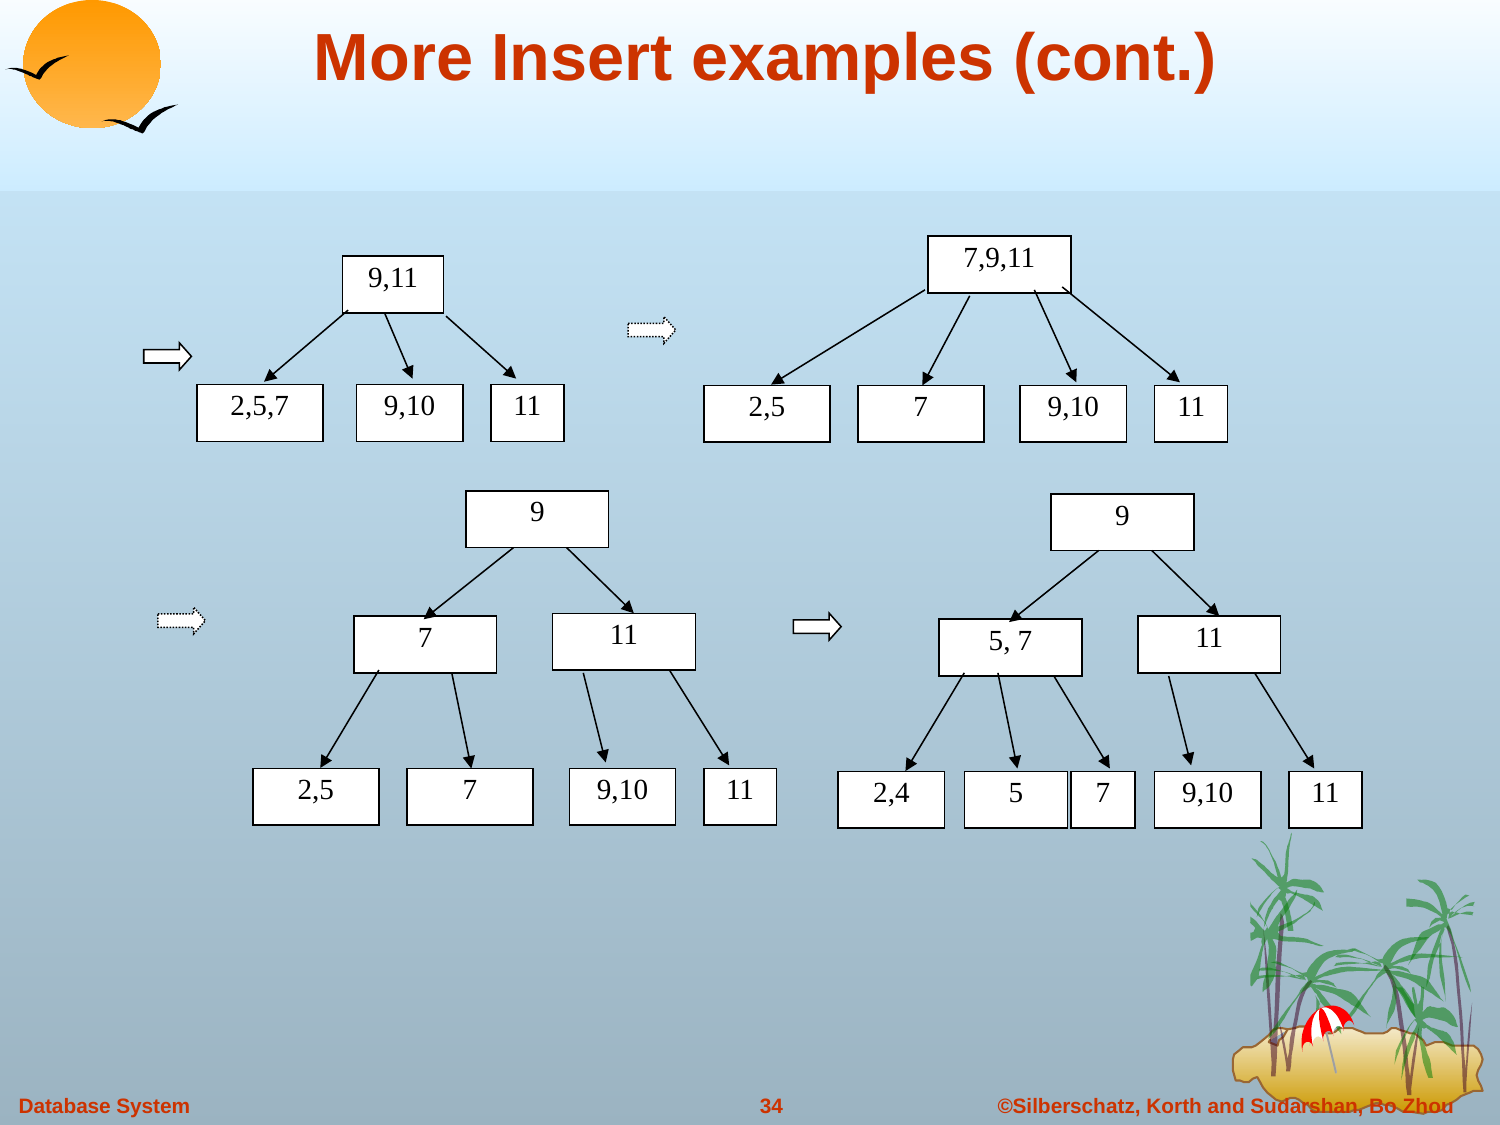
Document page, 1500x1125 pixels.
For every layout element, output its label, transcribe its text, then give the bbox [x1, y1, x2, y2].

title More Insert examples (cont.) [103, 1, 1429, 102]
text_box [143, 235, 1363, 829]
